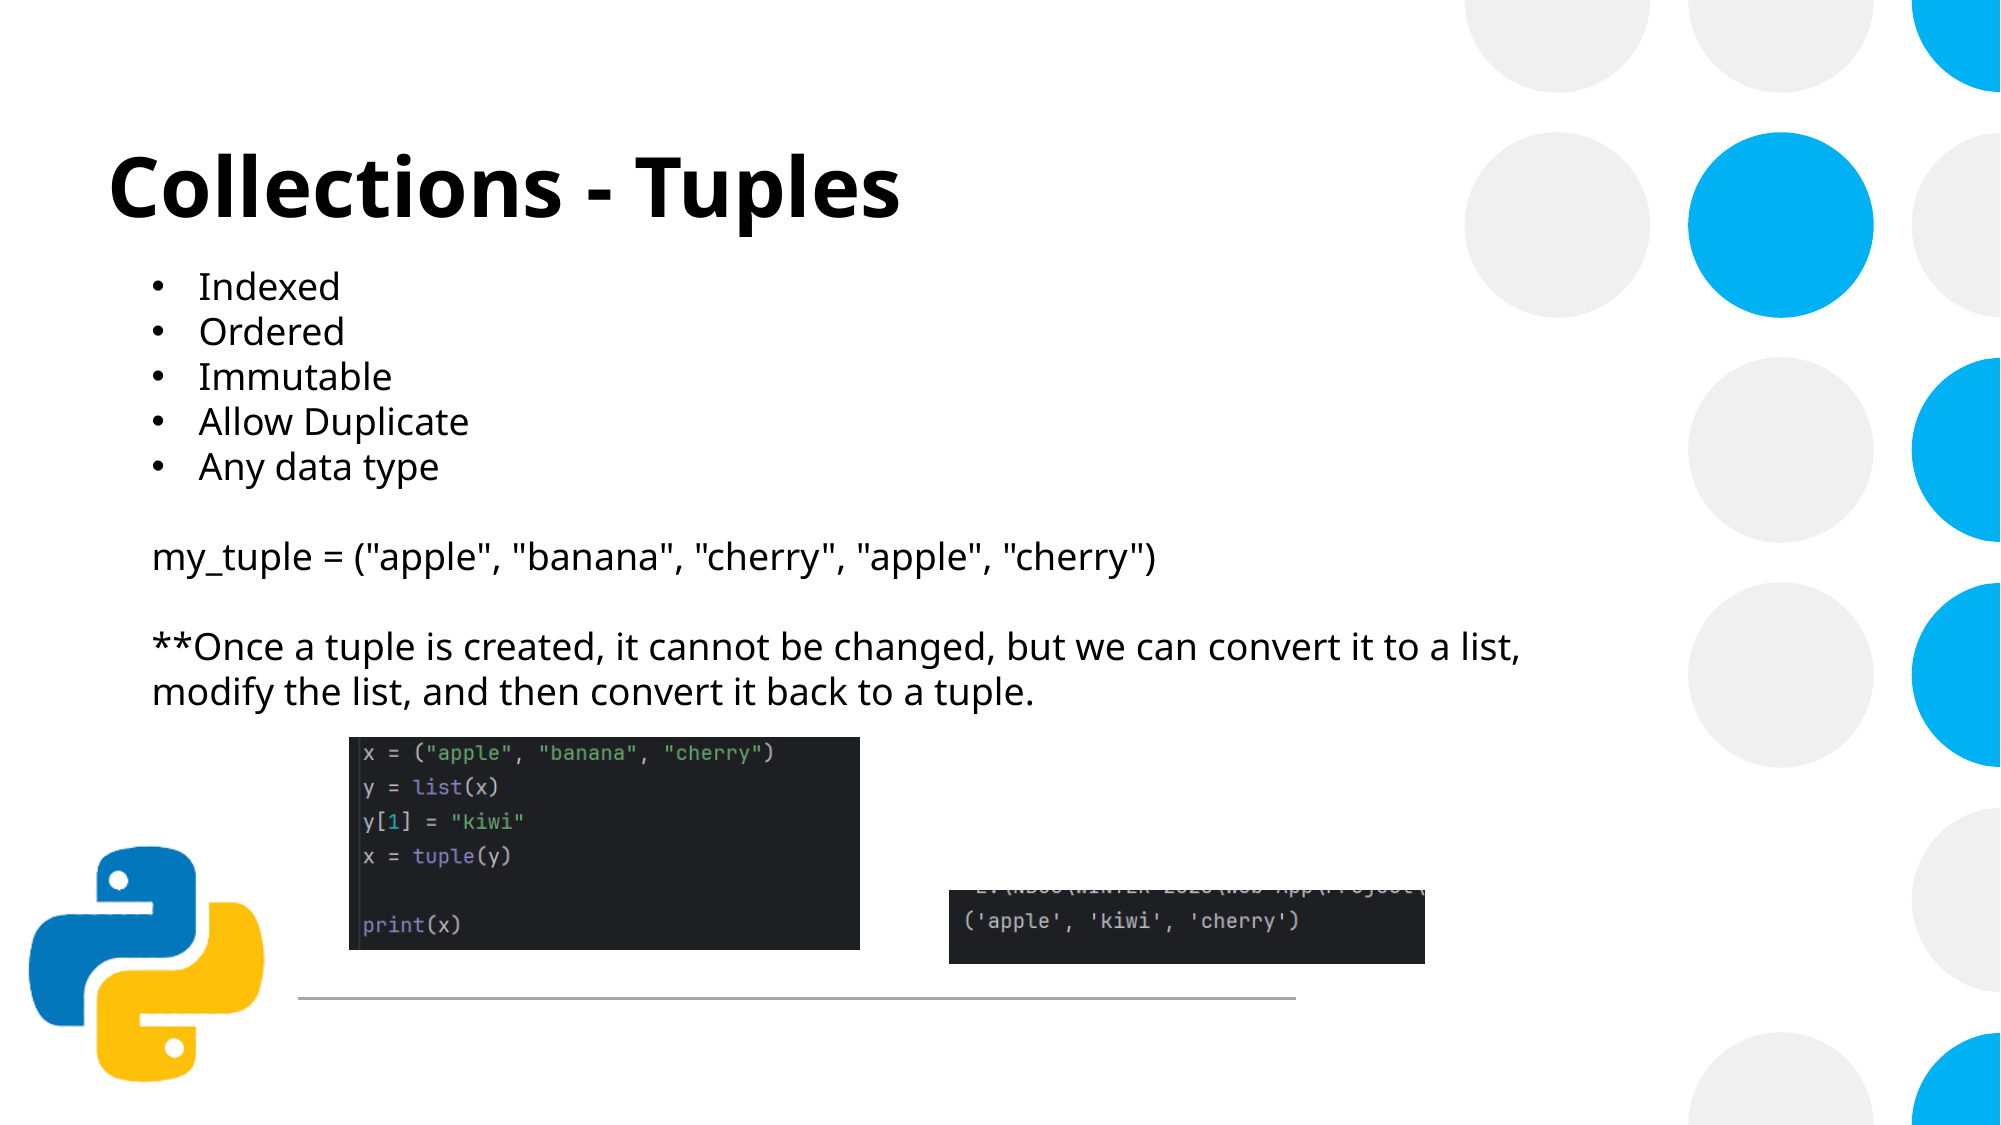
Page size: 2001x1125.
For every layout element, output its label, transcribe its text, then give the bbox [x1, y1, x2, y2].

text_box Indexed Ordered Immutable Allow Duplicate Any data type my_tuple = ("apple", "banana", "cherry", "apple", "cherry") **Once a tuple is created, it cannot be changed, but we can convert it to a list, modify the list, and then convert it back to a tuple. [136, 255, 1664, 766]
picture [349, 737, 860, 950]
picture [949, 890, 1425, 964]
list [0, 815, 298, 1113]
title Collections - Tuples [92, 126, 1297, 256]
